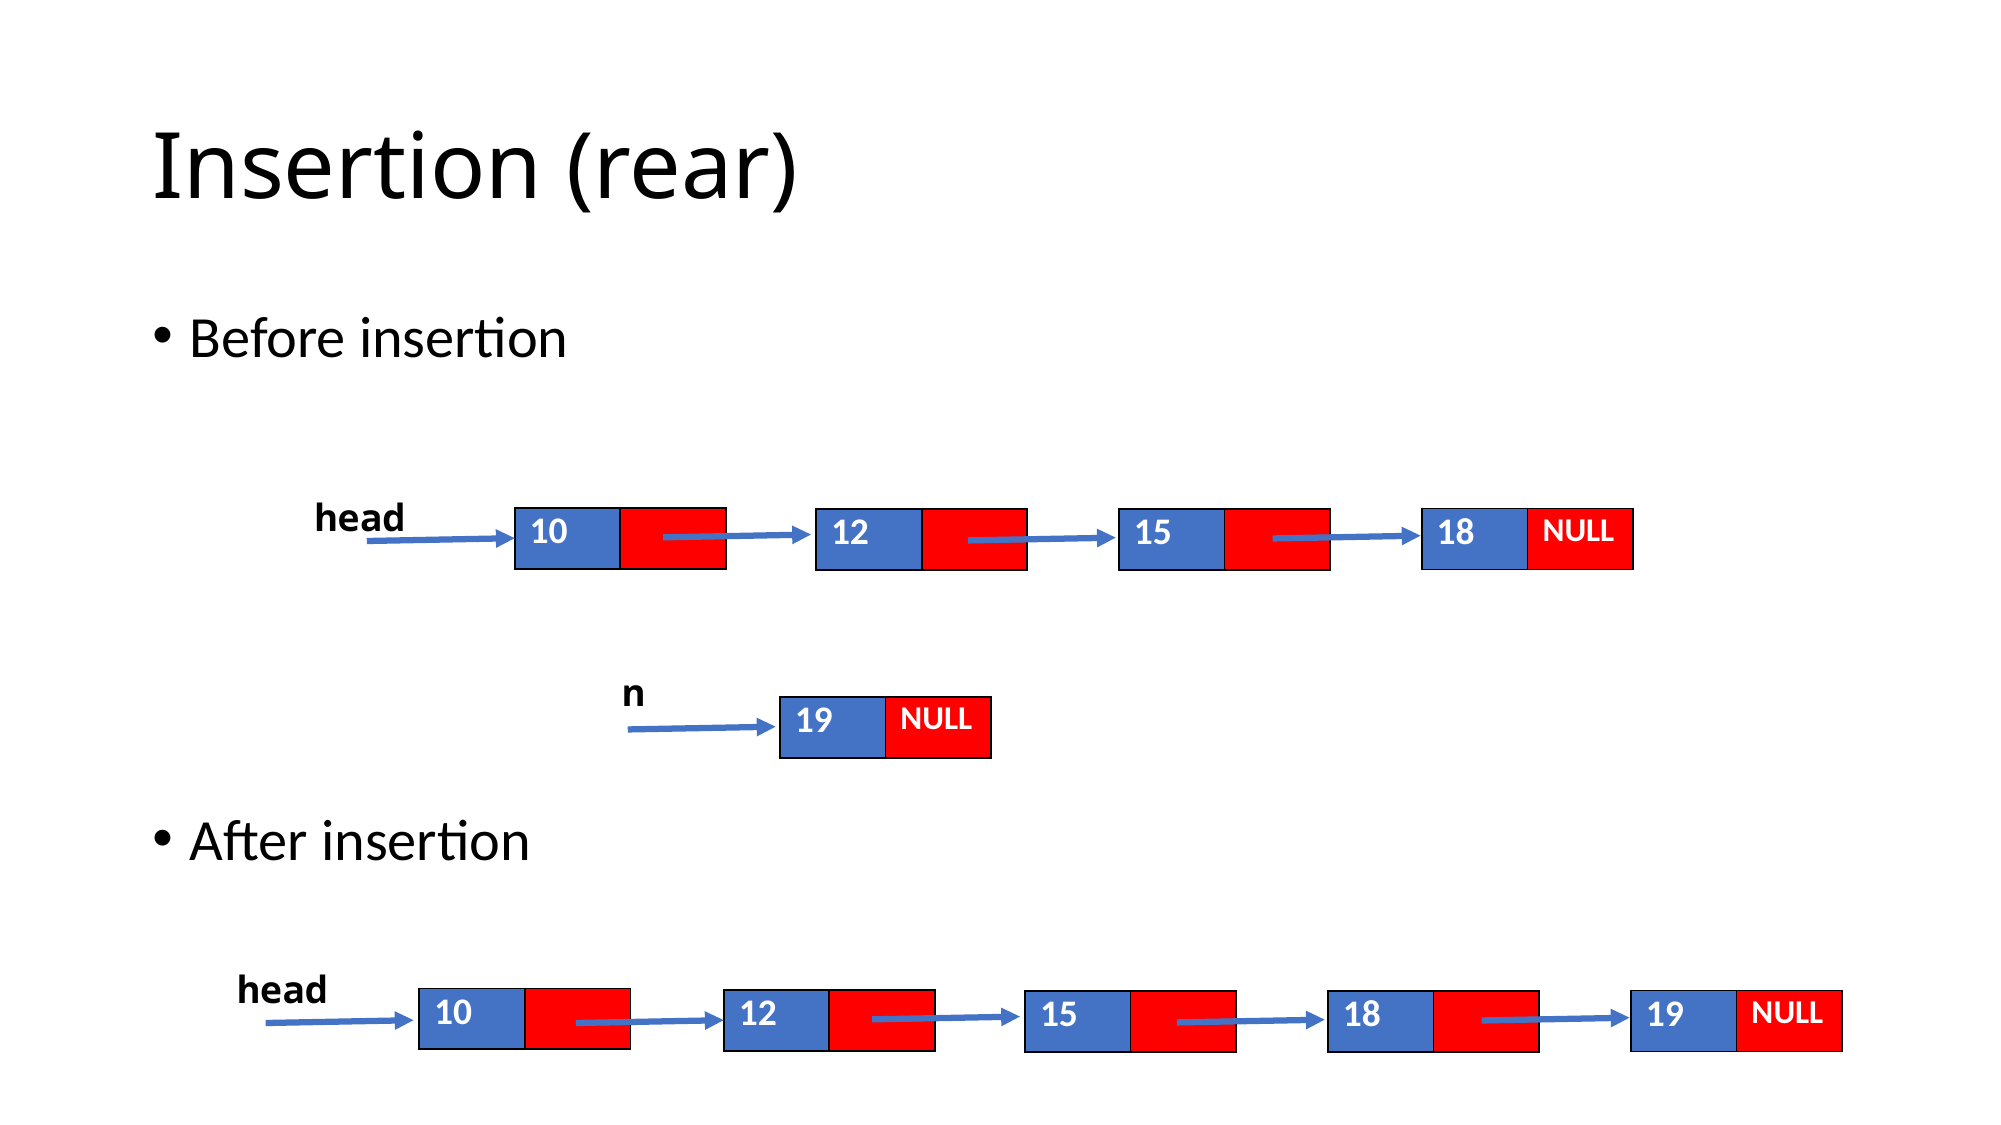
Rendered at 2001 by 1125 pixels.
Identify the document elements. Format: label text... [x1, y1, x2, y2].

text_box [1176, 1019, 1325, 1023]
table_header [1225, 510, 1329, 569]
list Before insertion After insertion [137, 299, 1863, 1014]
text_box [967, 537, 1116, 541]
table_header NULL [1737, 991, 1841, 1051]
table_header 12 [725, 991, 828, 1050]
table_header [923, 510, 1026, 569]
table_header 15 [1026, 992, 1130, 1051]
table_header 18 [1423, 509, 1527, 569]
table_header NULL [886, 698, 990, 757]
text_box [627, 726, 776, 730]
table_header 18 [1329, 992, 1433, 1051]
table_header [830, 991, 934, 1050]
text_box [1481, 1017, 1630, 1021]
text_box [872, 1016, 1020, 1020]
table_header 15 [1120, 510, 1224, 569]
title Insertion (rear) [137, 59, 1863, 278]
table_header [1434, 992, 1538, 1051]
table_header 10 [516, 509, 619, 568]
text_box head [222, 958, 444, 1019]
table_header 10 [420, 989, 524, 1048]
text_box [1272, 535, 1421, 539]
table_header [526, 989, 630, 1048]
table_header NULL [1528, 509, 1632, 569]
text_box n [562, 661, 784, 722]
table_header [621, 509, 725, 568]
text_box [663, 534, 811, 538]
table_header 19 [781, 698, 885, 757]
table_header 12 [817, 510, 921, 569]
table_header [1131, 992, 1235, 1051]
text_box head [300, 486, 521, 547]
table_header 19 [1632, 991, 1736, 1051]
